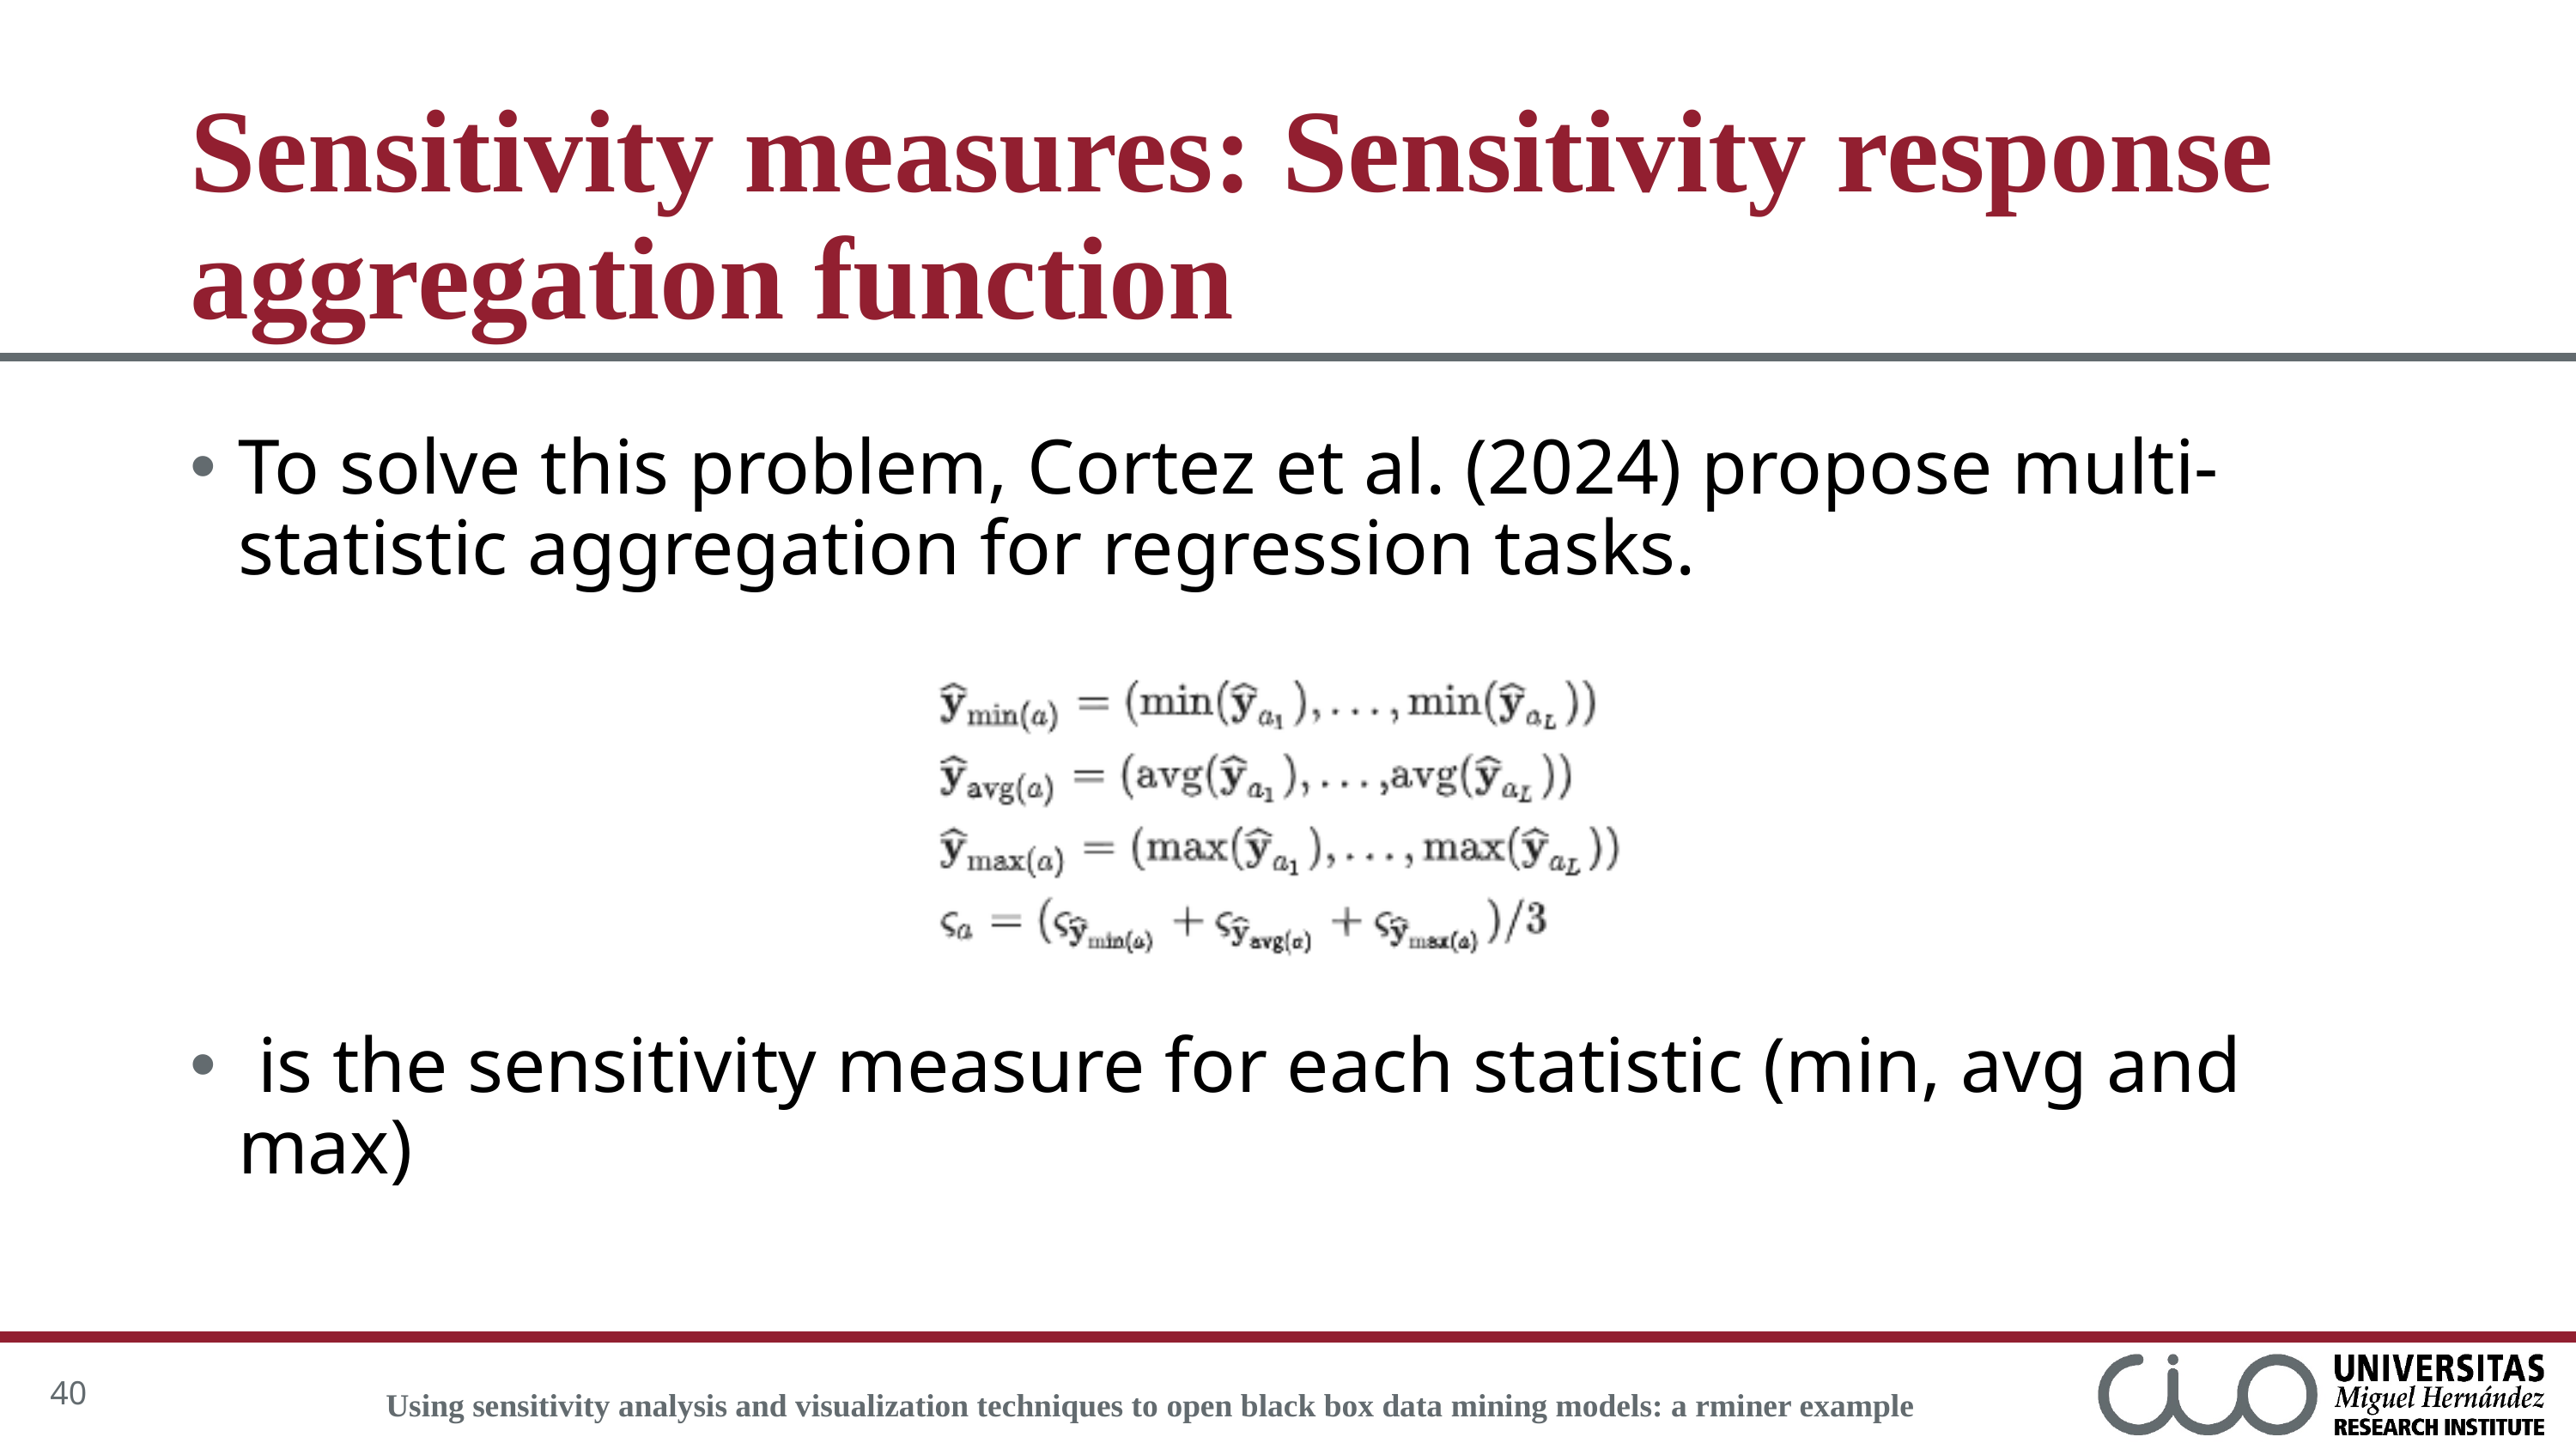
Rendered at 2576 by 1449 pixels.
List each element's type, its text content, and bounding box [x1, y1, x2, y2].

footer Using sensitivity analysis and visualization techniques to open black box data mining models: a rminer example [233, 1355, 2069, 1434]
title Sensitivity measures: Sensitivity response aggregation function [177, 76, 2399, 358]
list [177, 385, 2399, 1306]
picture [920, 645, 1656, 991]
picture [2091, 1347, 2551, 1442]
slide_number 40 [37, 1355, 197, 1434]
